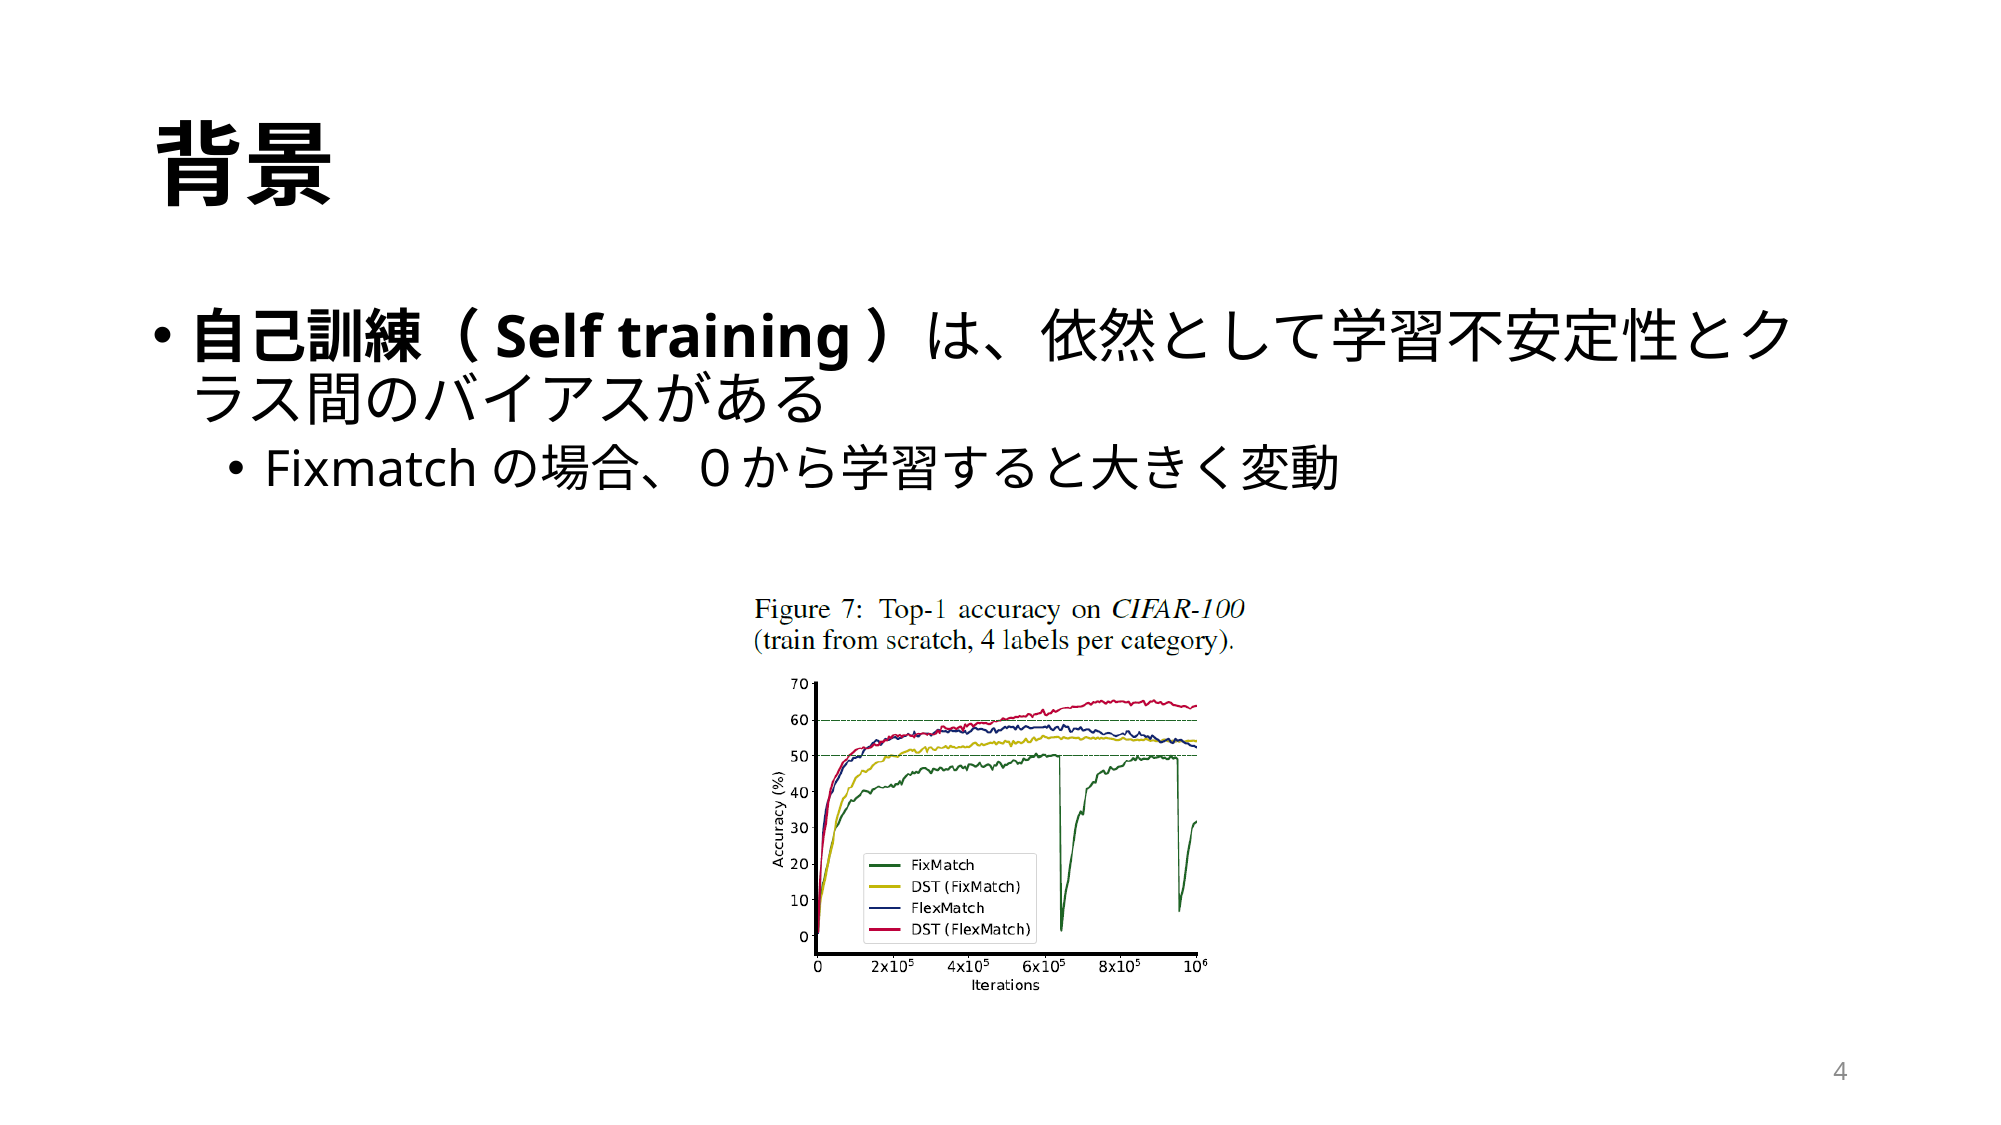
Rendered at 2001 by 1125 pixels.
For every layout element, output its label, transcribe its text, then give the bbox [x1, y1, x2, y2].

title 背景 [137, 59, 1863, 278]
slide_number 4 [1412, 1042, 1863, 1103]
list 自己訓練（Self training）は、依然として学習不安定性とクラス間のバイアスがある Fixmatchの場合、０から学習すると大きく変動 [137, 299, 1863, 1014]
picture [742, 562, 1258, 1014]
